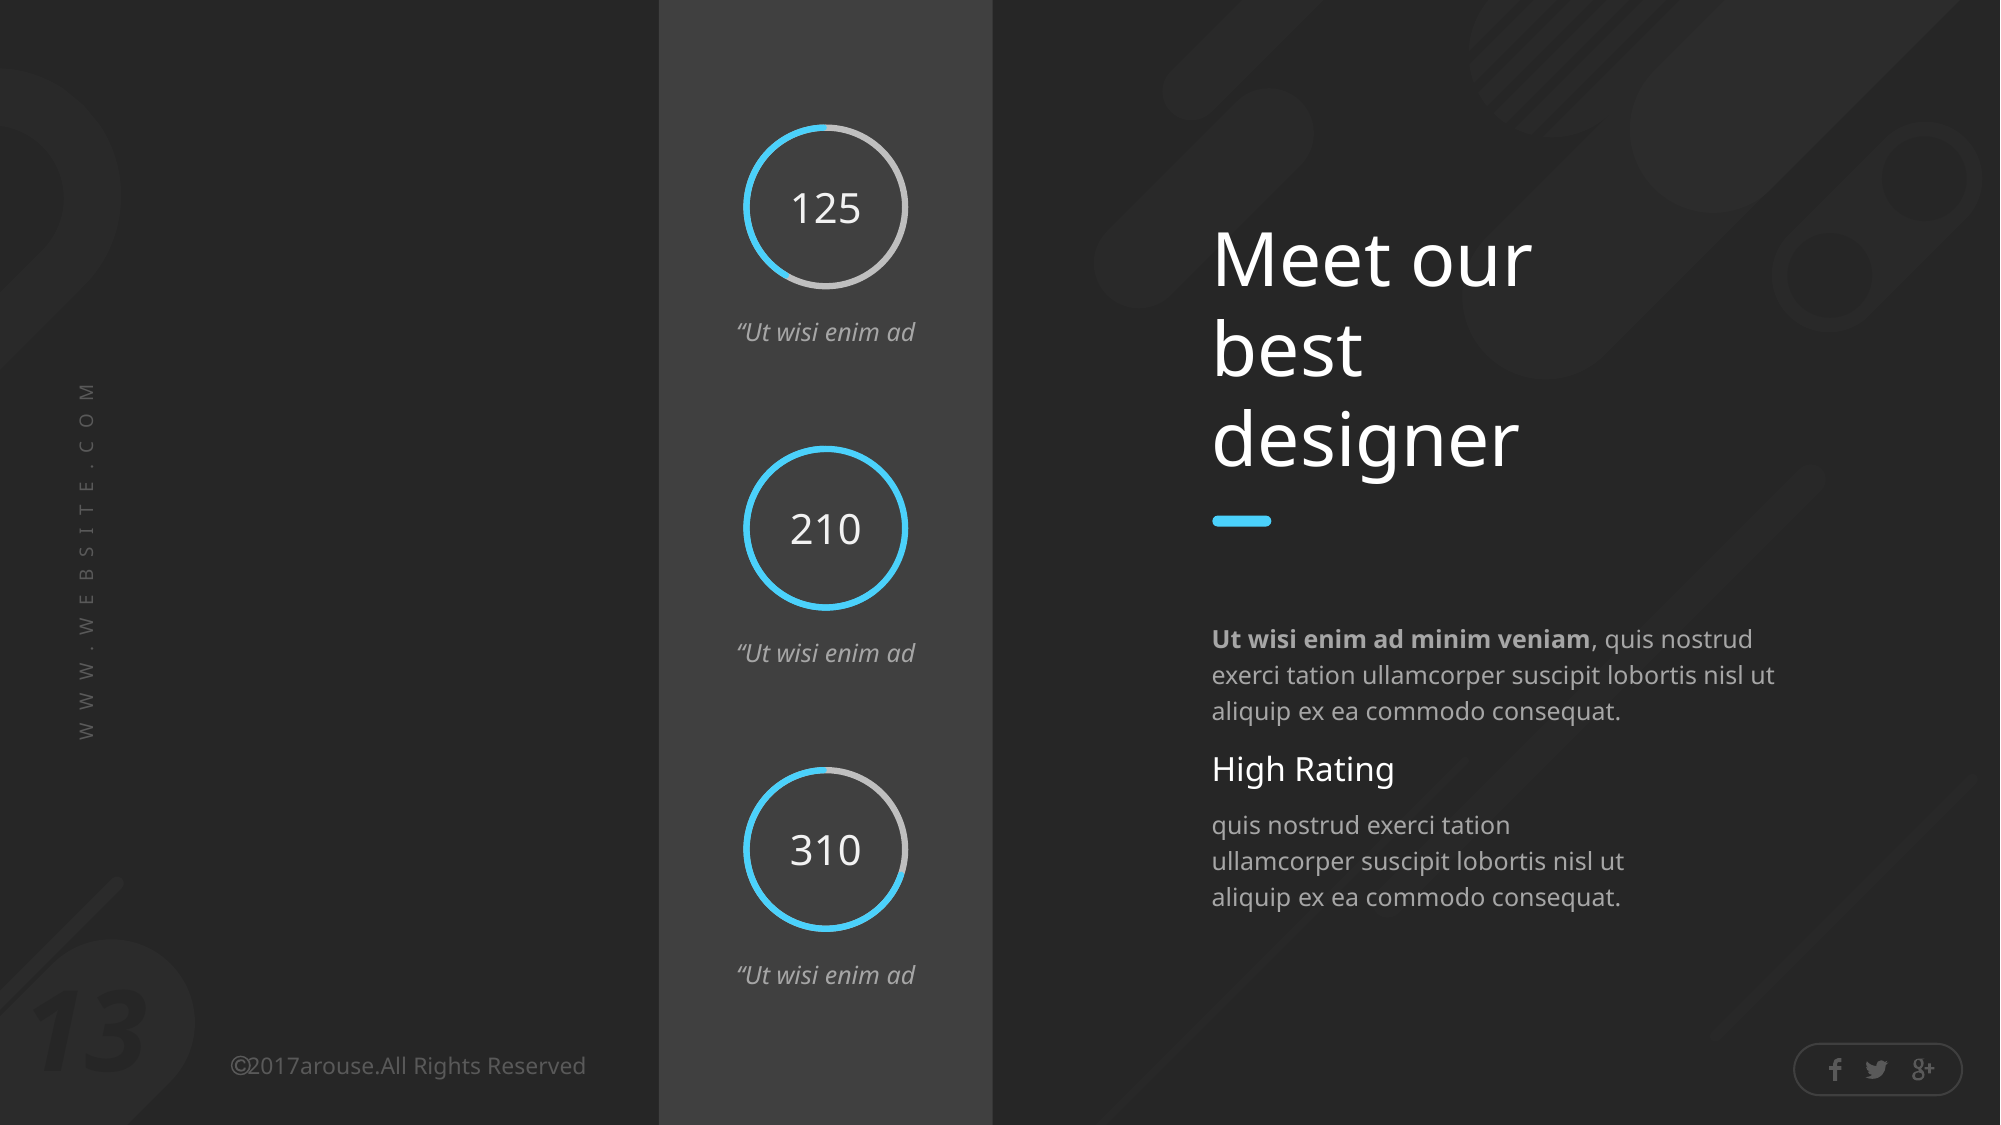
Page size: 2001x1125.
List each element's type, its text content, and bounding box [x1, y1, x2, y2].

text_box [715, 448, 937, 677]
picture [0, 0, 659, 1125]
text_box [715, 770, 937, 998]
text_box Meet our best designer [1196, 204, 1691, 489]
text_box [715, 127, 937, 355]
text_box quis nostrud exerci tation ullamcorper suscipit lobortis nisl ut aliquip ex ea commodo consequat. [1196, 796, 1644, 920]
text_box [1211, 514, 1273, 528]
text_box High Rating [1196, 733, 1560, 796]
text_box [659, 0, 994, 1125]
text_box Ut wisi enim ad minim veniam, quis nostrud exerci tation ullamcorper suscipit lobortis nisl ut aliquip ex ea commodo consequat. [1196, 610, 1807, 733]
